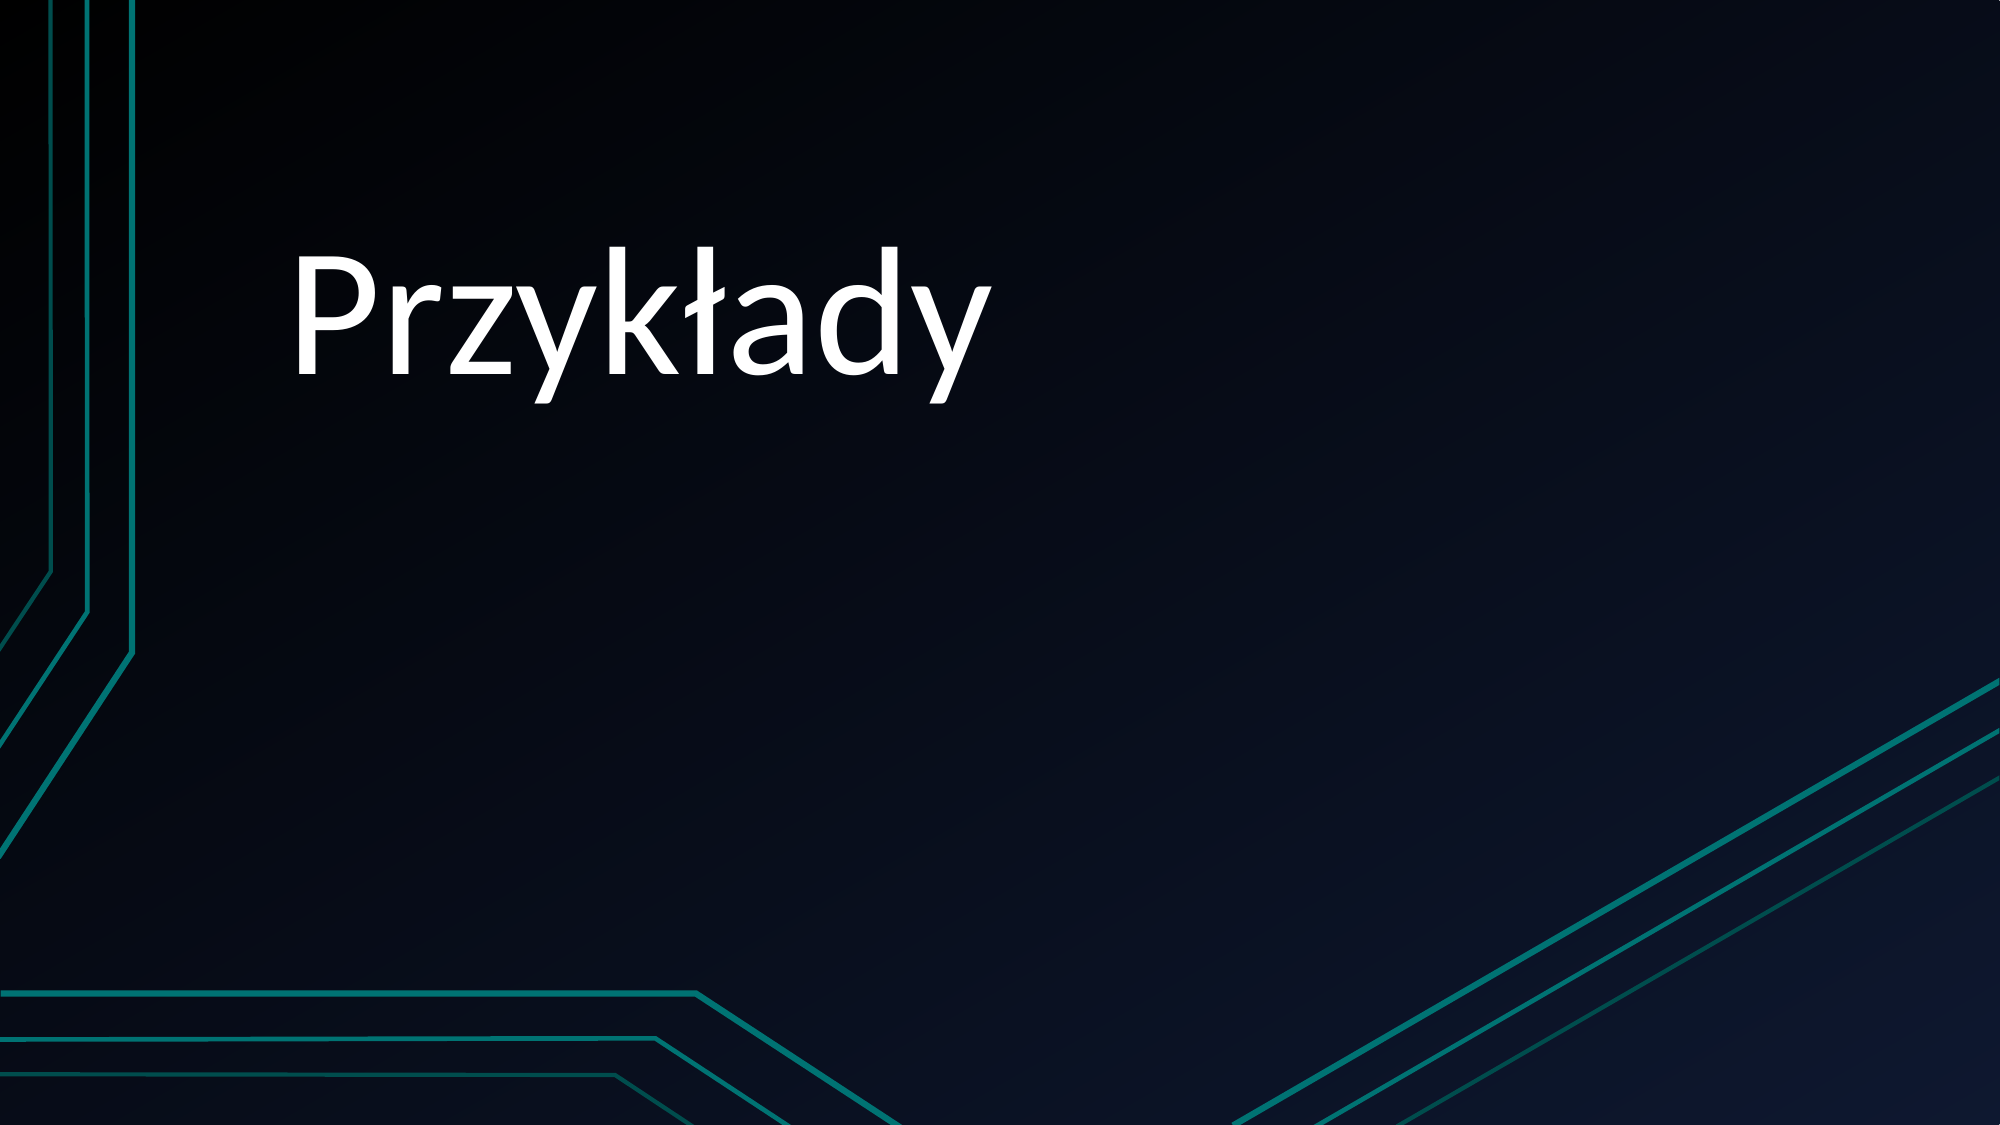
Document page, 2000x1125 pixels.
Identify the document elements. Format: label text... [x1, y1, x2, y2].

title Przykłady [266, 95, 1700, 424]
